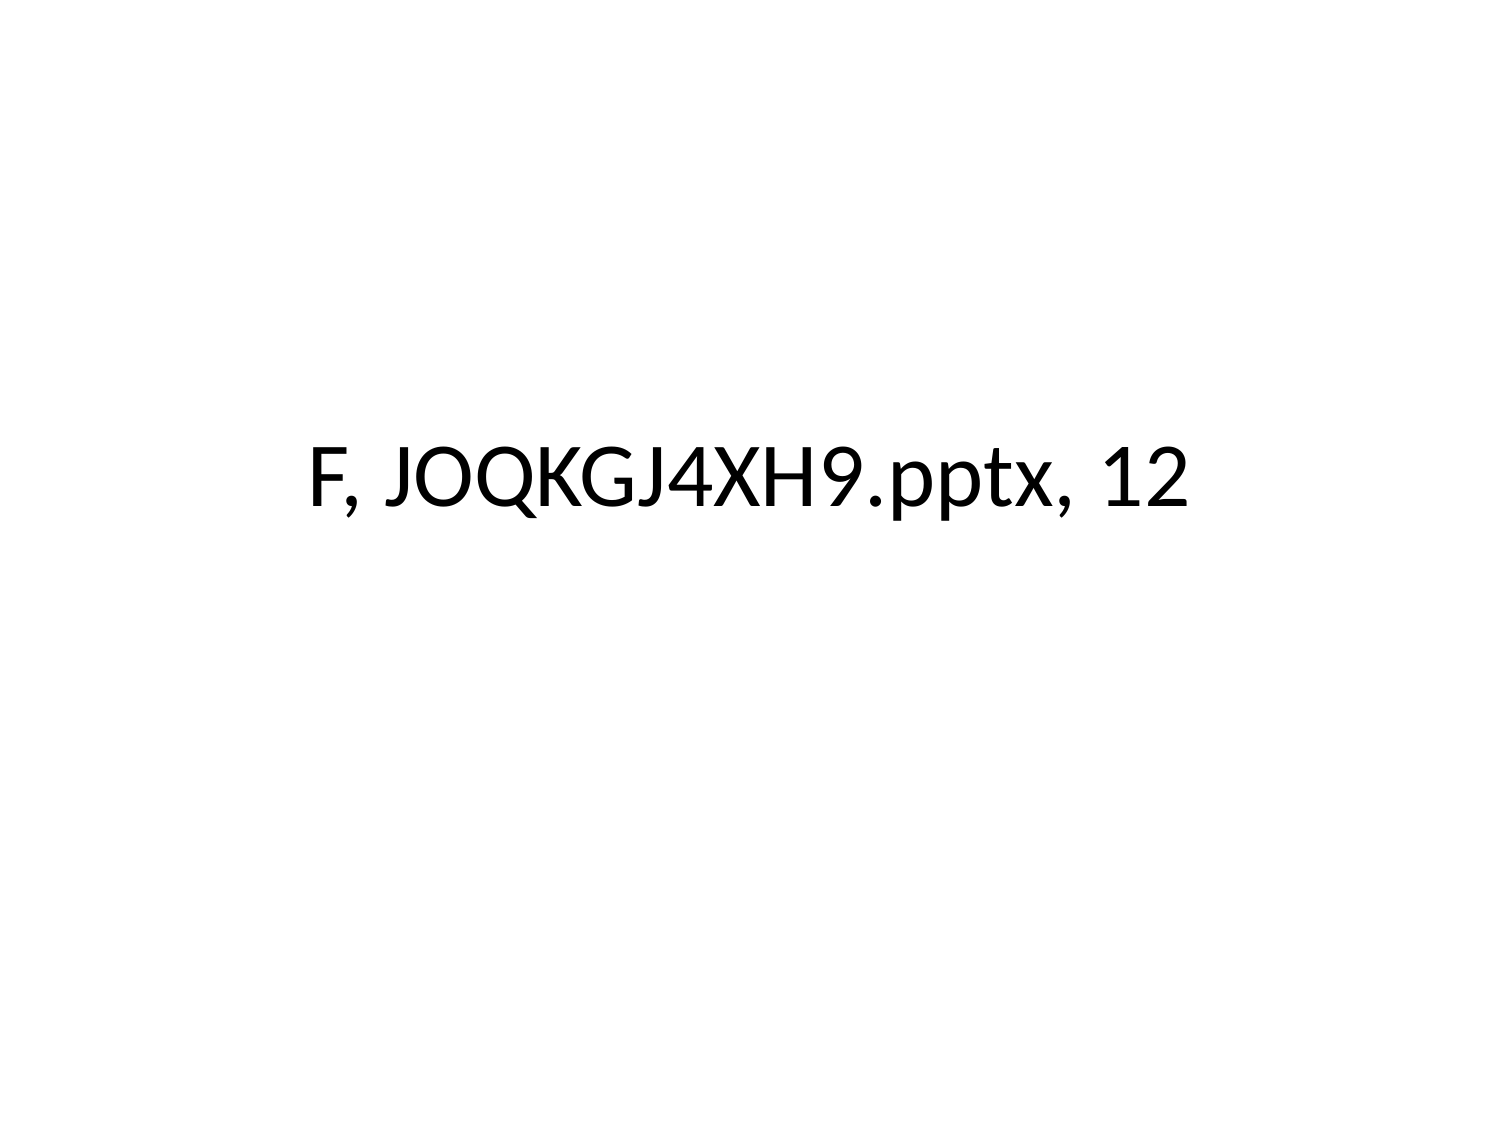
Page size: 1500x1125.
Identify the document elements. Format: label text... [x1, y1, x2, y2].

title F, JOQKGJ4XH9.pptx, 12 [112, 349, 1388, 591]
